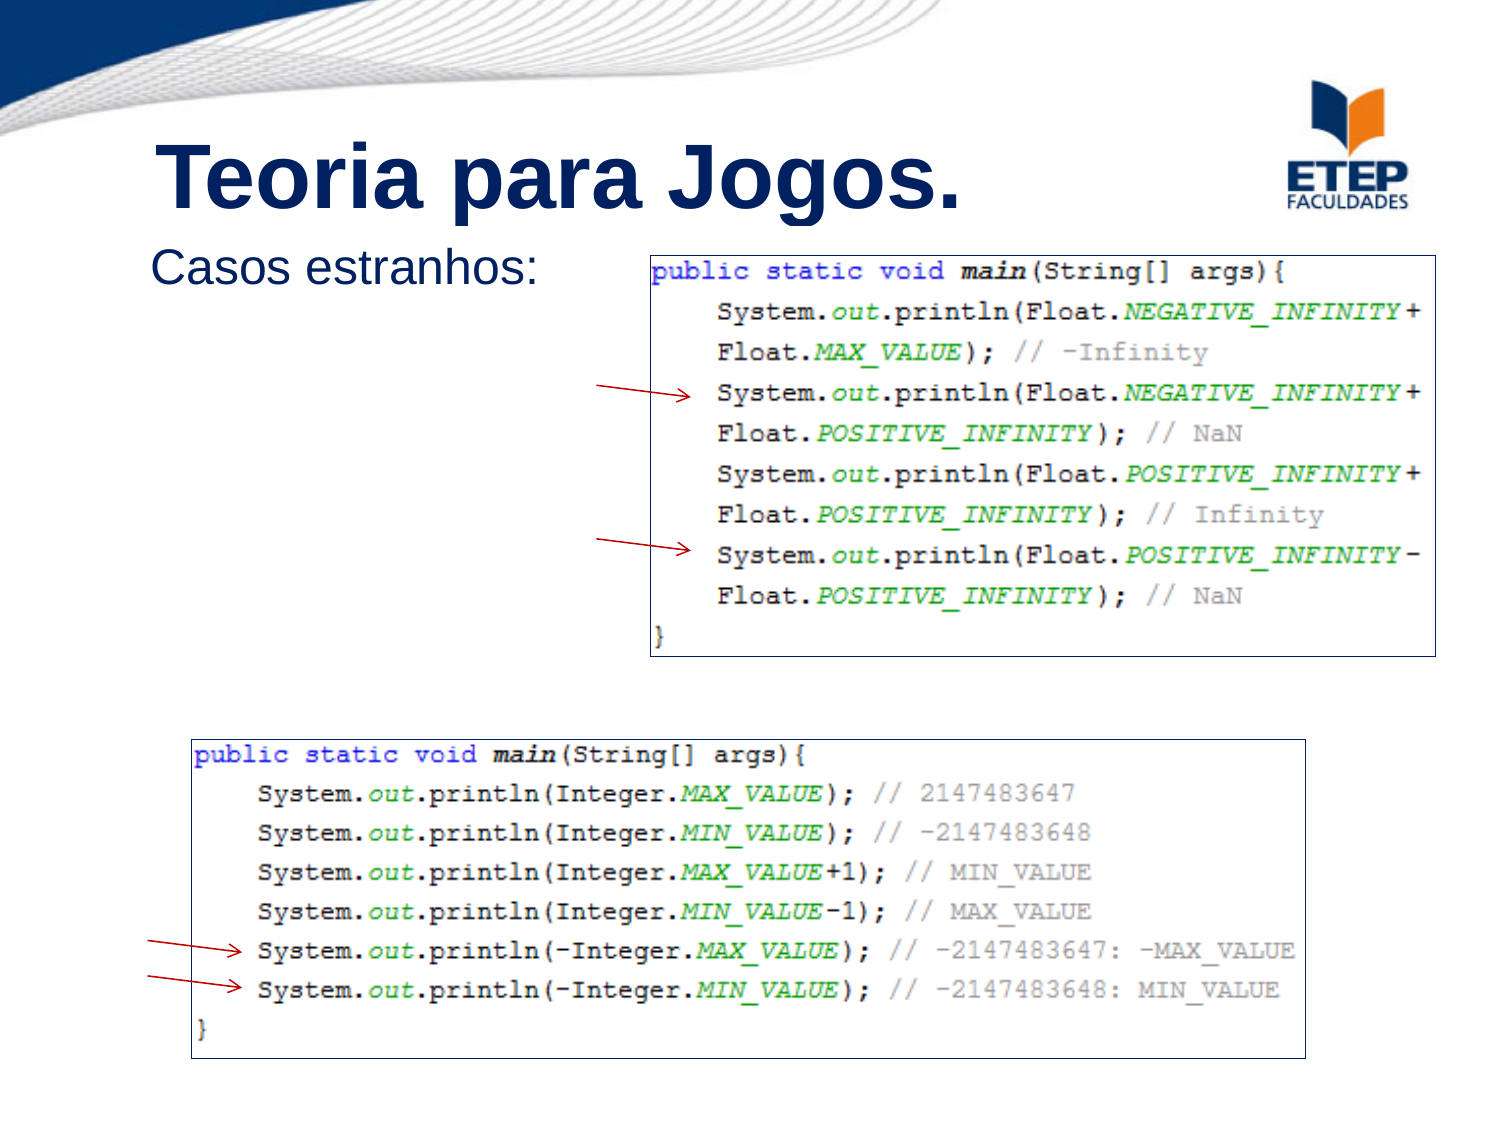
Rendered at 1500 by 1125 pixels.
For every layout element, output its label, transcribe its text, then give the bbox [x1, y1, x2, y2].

picture [0, 0, 1500, 1125]
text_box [596, 538, 692, 551]
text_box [147, 975, 243, 988]
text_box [596, 385, 692, 398]
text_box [147, 940, 243, 953]
text_box Casos estranhos: [135, 226, 1353, 302]
text_box Teoria para Jogos. [140, 109, 1282, 226]
